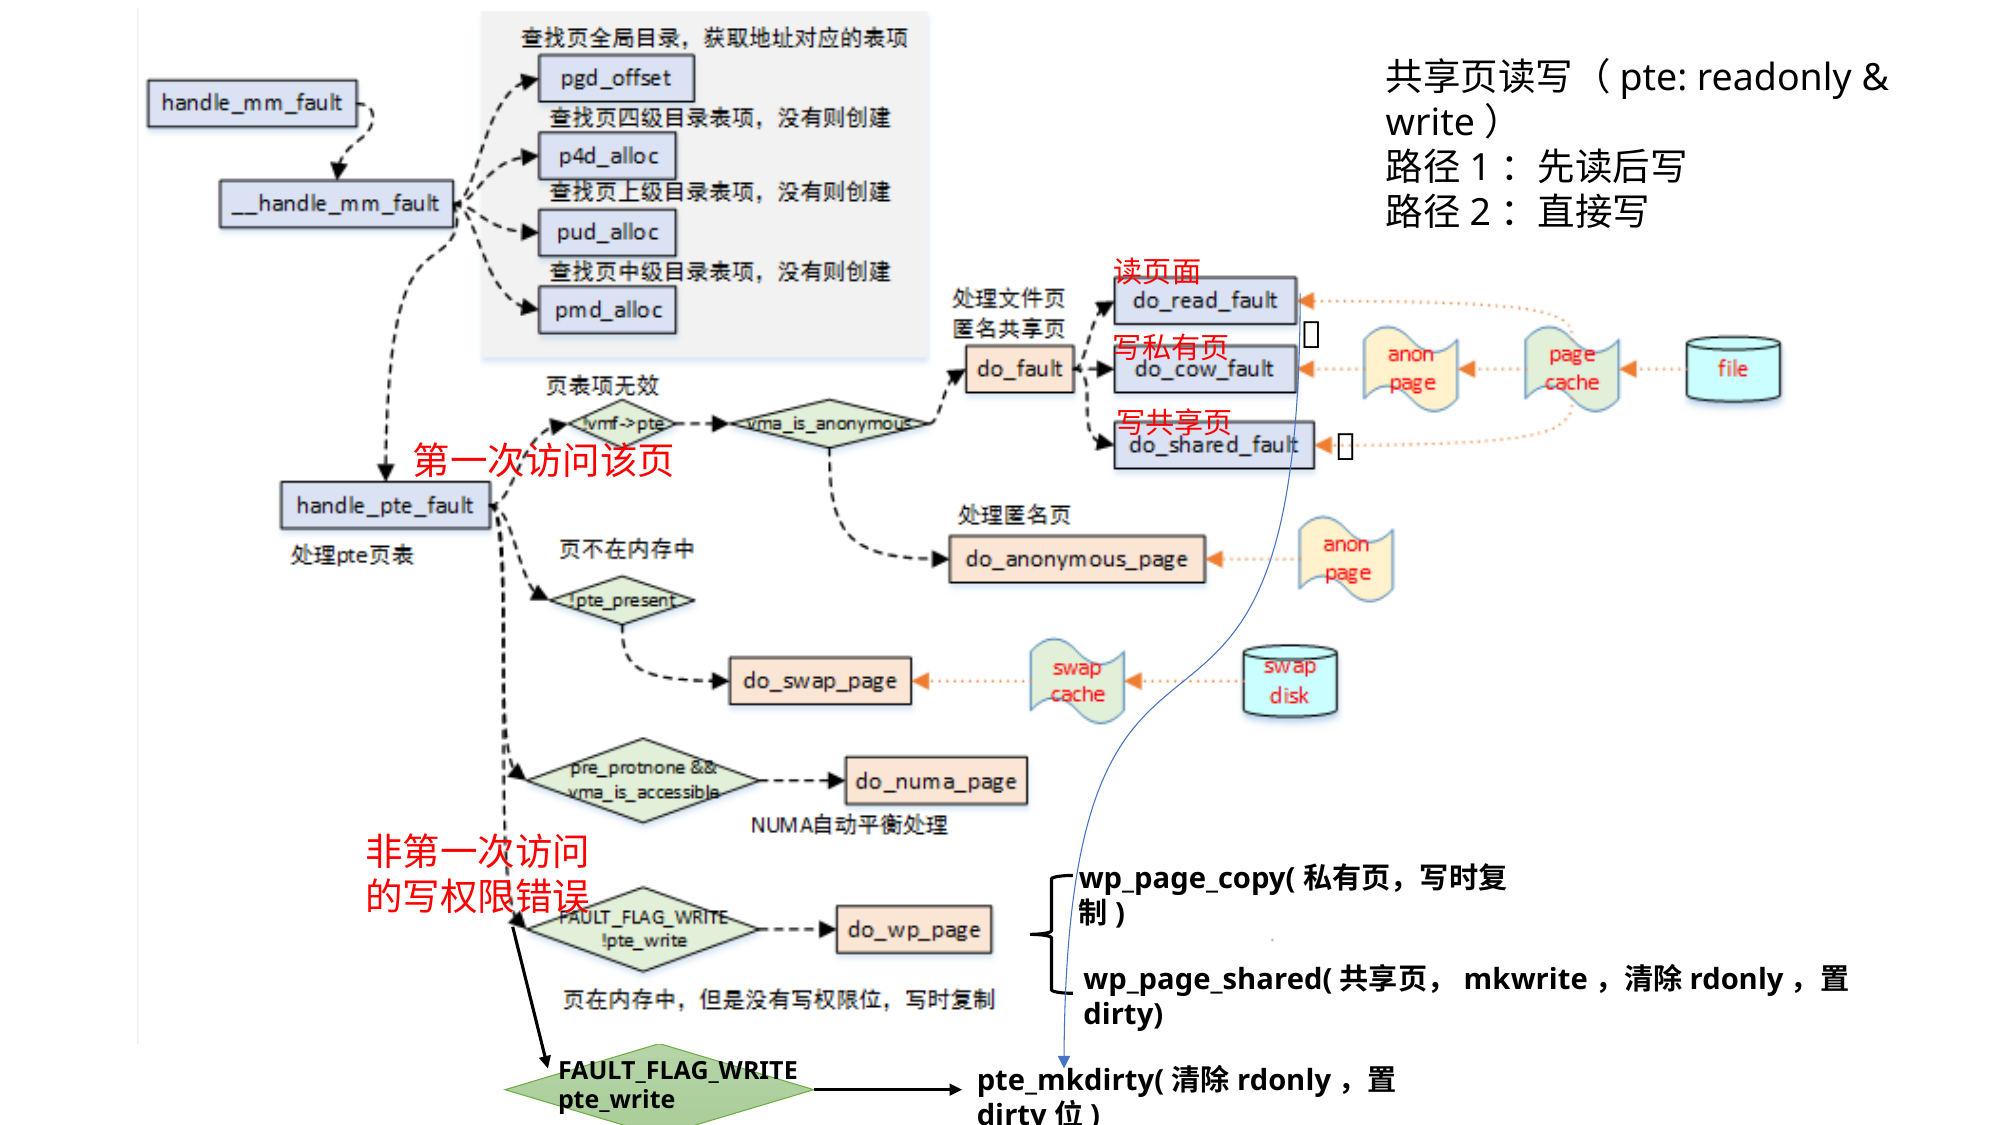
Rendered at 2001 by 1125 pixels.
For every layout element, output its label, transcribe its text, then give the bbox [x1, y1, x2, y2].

text_box pte_mkdirty(清除rdonly，置dirty位) [962, 1053, 1474, 1125]
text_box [512, 926, 548, 1069]
text_box FAULT_FLAG_WRITE pte_write [543, 1046, 852, 1122]
text_box wp_page_shared(共享页，mkwrite，清除rdonly，置dirty) [1787, 952, 1874, 1038]
text_box [503, 1077, 543, 1102]
text_box 共享页读写（pte: readonly & write） 路径1：先读后写 路径2：直接写 [1787, 45, 2000, 241]
picture [137, 8, 1787, 1044]
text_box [794, 562, 1570, 799]
